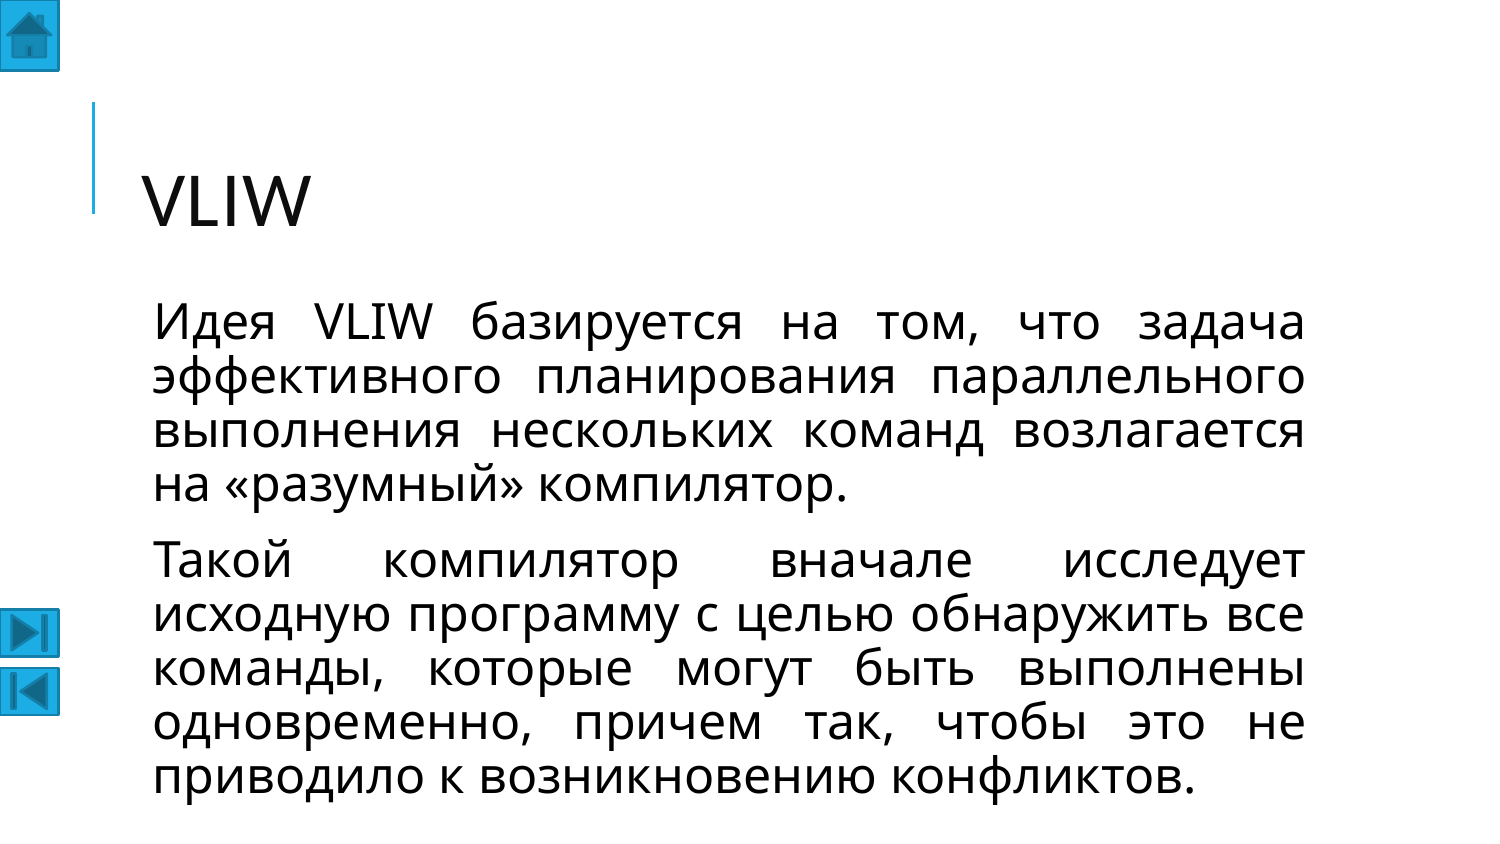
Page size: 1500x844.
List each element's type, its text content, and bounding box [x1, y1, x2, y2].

text_box [0, 667, 60, 716]
title VLIW [126, 71, 1322, 257]
text_box [0, 0, 60, 72]
text_box [0, 608, 60, 658]
list Идея VLIW базируется на том, что задача эффективного планирования параллельного выполнения нескольких команд возлагается на «разумный» компилятор. Такой компилятор вначале исследует исходную программу с целью обнаружить все команды, которые могут быть выполнены одновременно, причем так, чтобы это не приводило к возникновению конфликтов. [126, 281, 1322, 777]
